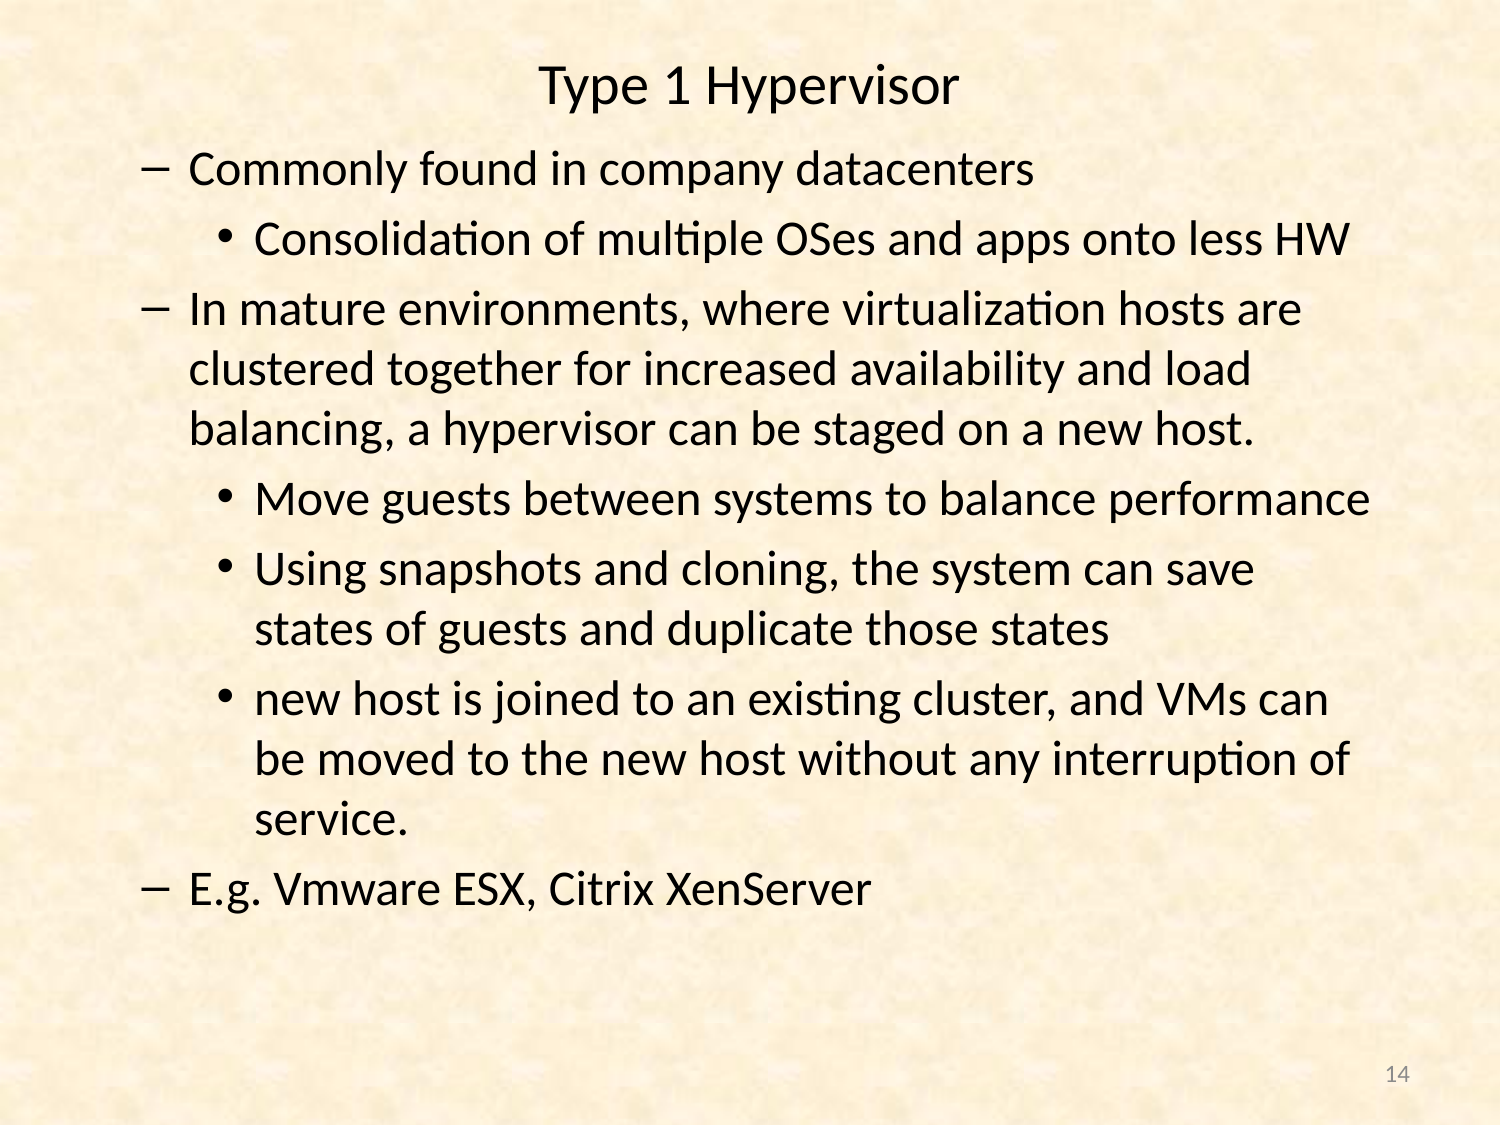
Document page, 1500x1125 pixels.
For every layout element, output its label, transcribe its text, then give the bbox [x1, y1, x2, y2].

list Commonly found in company datacenters Consolidation of multiple OSes and apps onto less HW In mature environments, where virtualization hosts are clustered together for increased availability and load balancing, a hypervisor can be staged on a new host. Move guests between systems to balance performance Using snapshots and cloning, the system can save states of guests and duplicate those states new host is joined to an existing cluster, and VMs can be moved to the new host without any interruption of service. E.g. Vmware ESX, Citrix XenServer [51, 128, 1387, 1050]
slide_number 14 [1074, 1042, 1425, 1103]
picture [0, 0, 1500, 1125]
title Type 1 Hypervisor [378, 33, 1122, 128]
